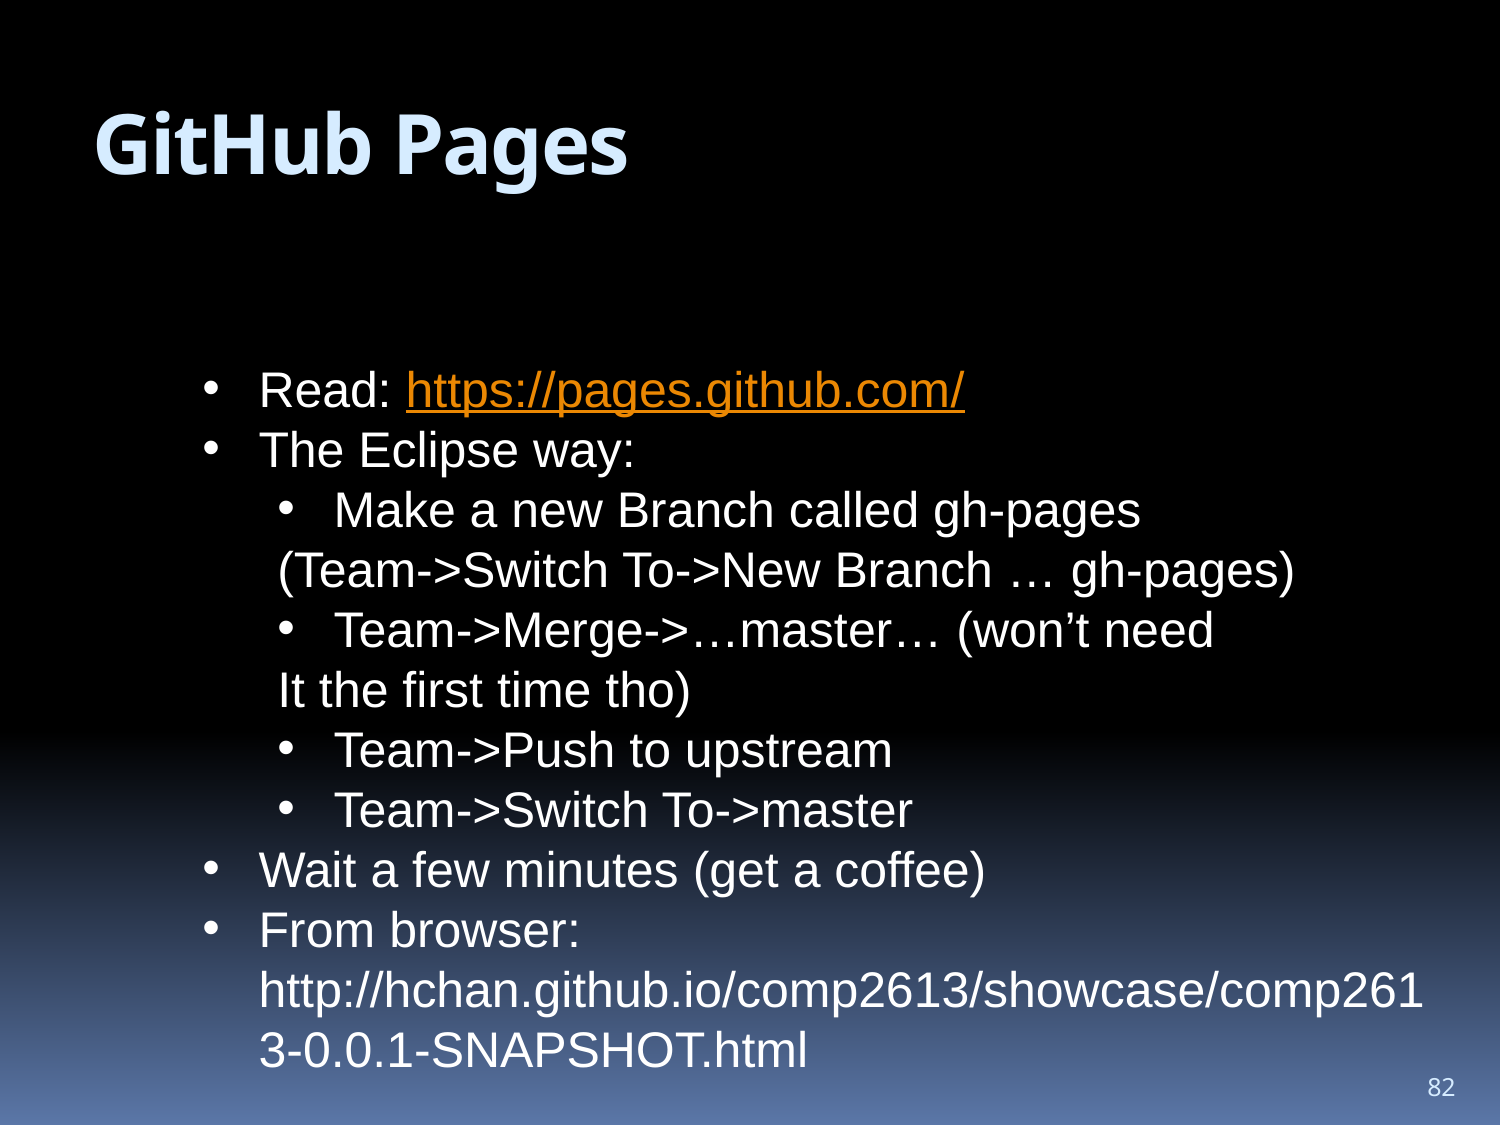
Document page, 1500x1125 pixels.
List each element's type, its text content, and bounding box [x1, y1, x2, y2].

text_box Read: https://pages.github.com/ The Eclipse way: Make a new Branch called gh-pages (Team->Switch To->New Branch … gh-pages) Team->Merge->…master… (won’t need It the first time tho) Team->Push to upstream Team->Switch To->master Wait a few minutes (get a coffee) From browser: http://hchan.github.io/comp2613/showcase/comp2613-0.0.1-SNAPSHOT.html [187, 349, 1463, 1085]
slide_number 82 [1412, 1052, 1488, 1113]
title GitHub Pages [77, 83, 1425, 234]
